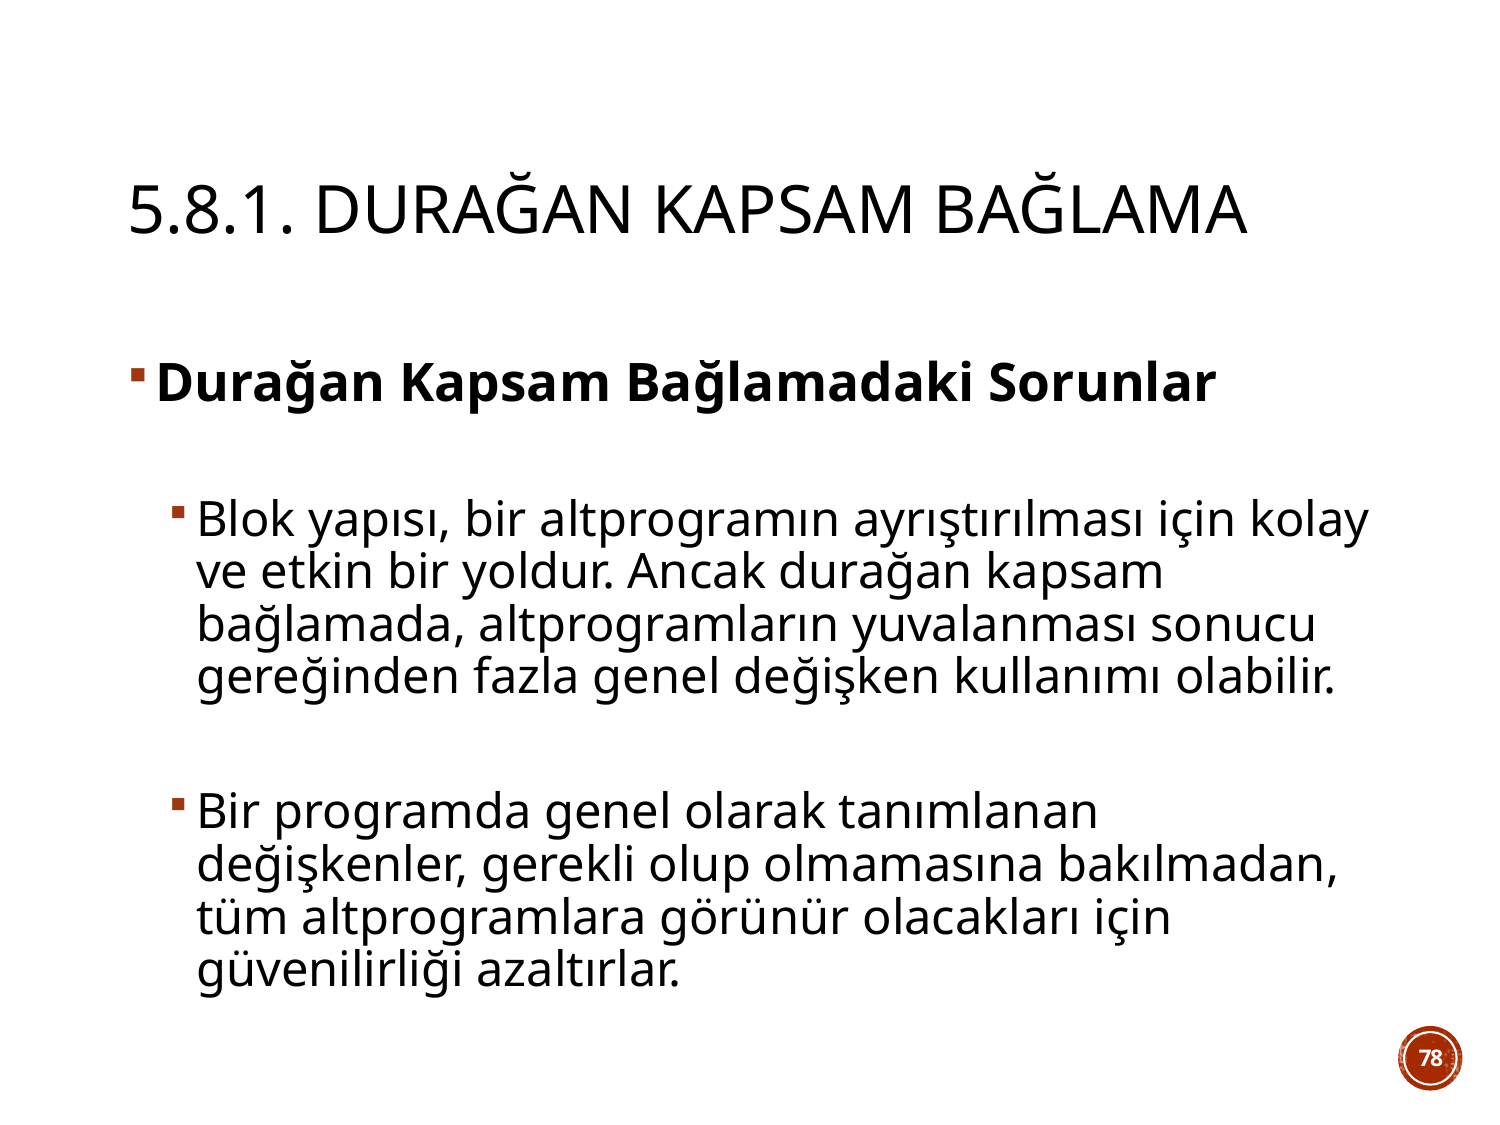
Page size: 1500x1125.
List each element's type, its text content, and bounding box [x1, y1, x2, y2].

title 5.8.1. Durağan Kapsam Bağlama [112, 79, 1388, 344]
list Durağan Kapsam Bağlamadaki Sorunlar Blok yapısı, bir altprogramın ayrıştırılması için kolay ve etkin bir yoldur. Ancak durağan kapsam bağlamada, altprogramların yuvalanması sonucu gereğinden fazla genel değişken kullanımı olabilir. Bir programda genel olarak tanımlanan değişkenler, gerekli olup olmamasına bakılmadan, tüm altprogramlara görünür olacakları için güvenilirliği azaltırlar. [112, 348, 1388, 1013]
slide_number 78 [1391, 1028, 1471, 1089]
